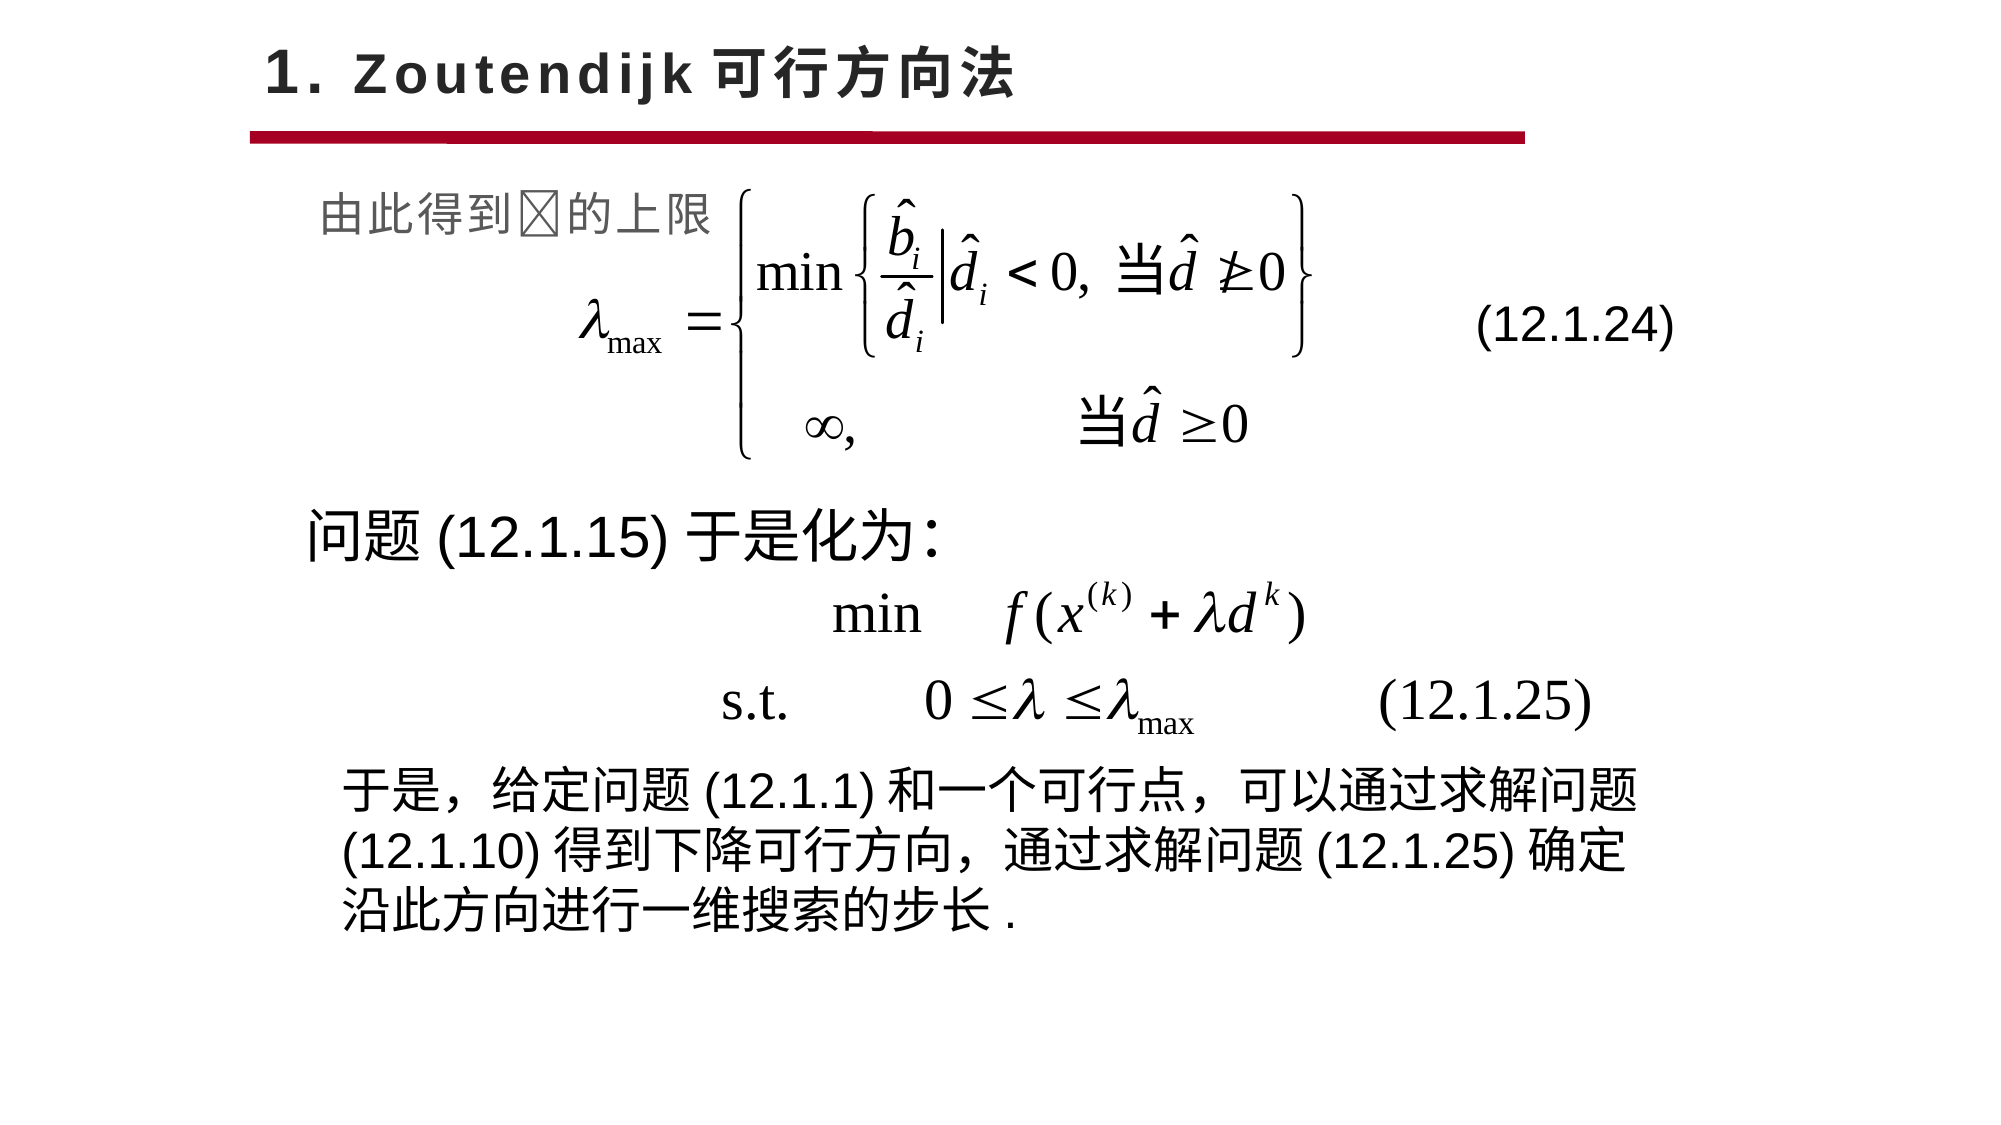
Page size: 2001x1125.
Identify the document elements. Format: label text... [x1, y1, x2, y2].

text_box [574, 184, 1319, 466]
text_box 于是，给定问题(12.1.1)和一个可行点，可以通过求解问题(12.1.10)得到下降可行方向，通过求解问题(12.1.25)确定沿此方向进行一维搜索的步长. [326, 751, 1662, 947]
text_box 问题(12.1.15)于是化为： [291, 491, 1254, 580]
text_box (12.1.24) [1460, 290, 1691, 360]
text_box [586, 574, 1595, 741]
title 1. Zoutendijk可行方向法 [249, 0, 1138, 137]
list 由此得到的上限 [303, 160, 829, 249]
